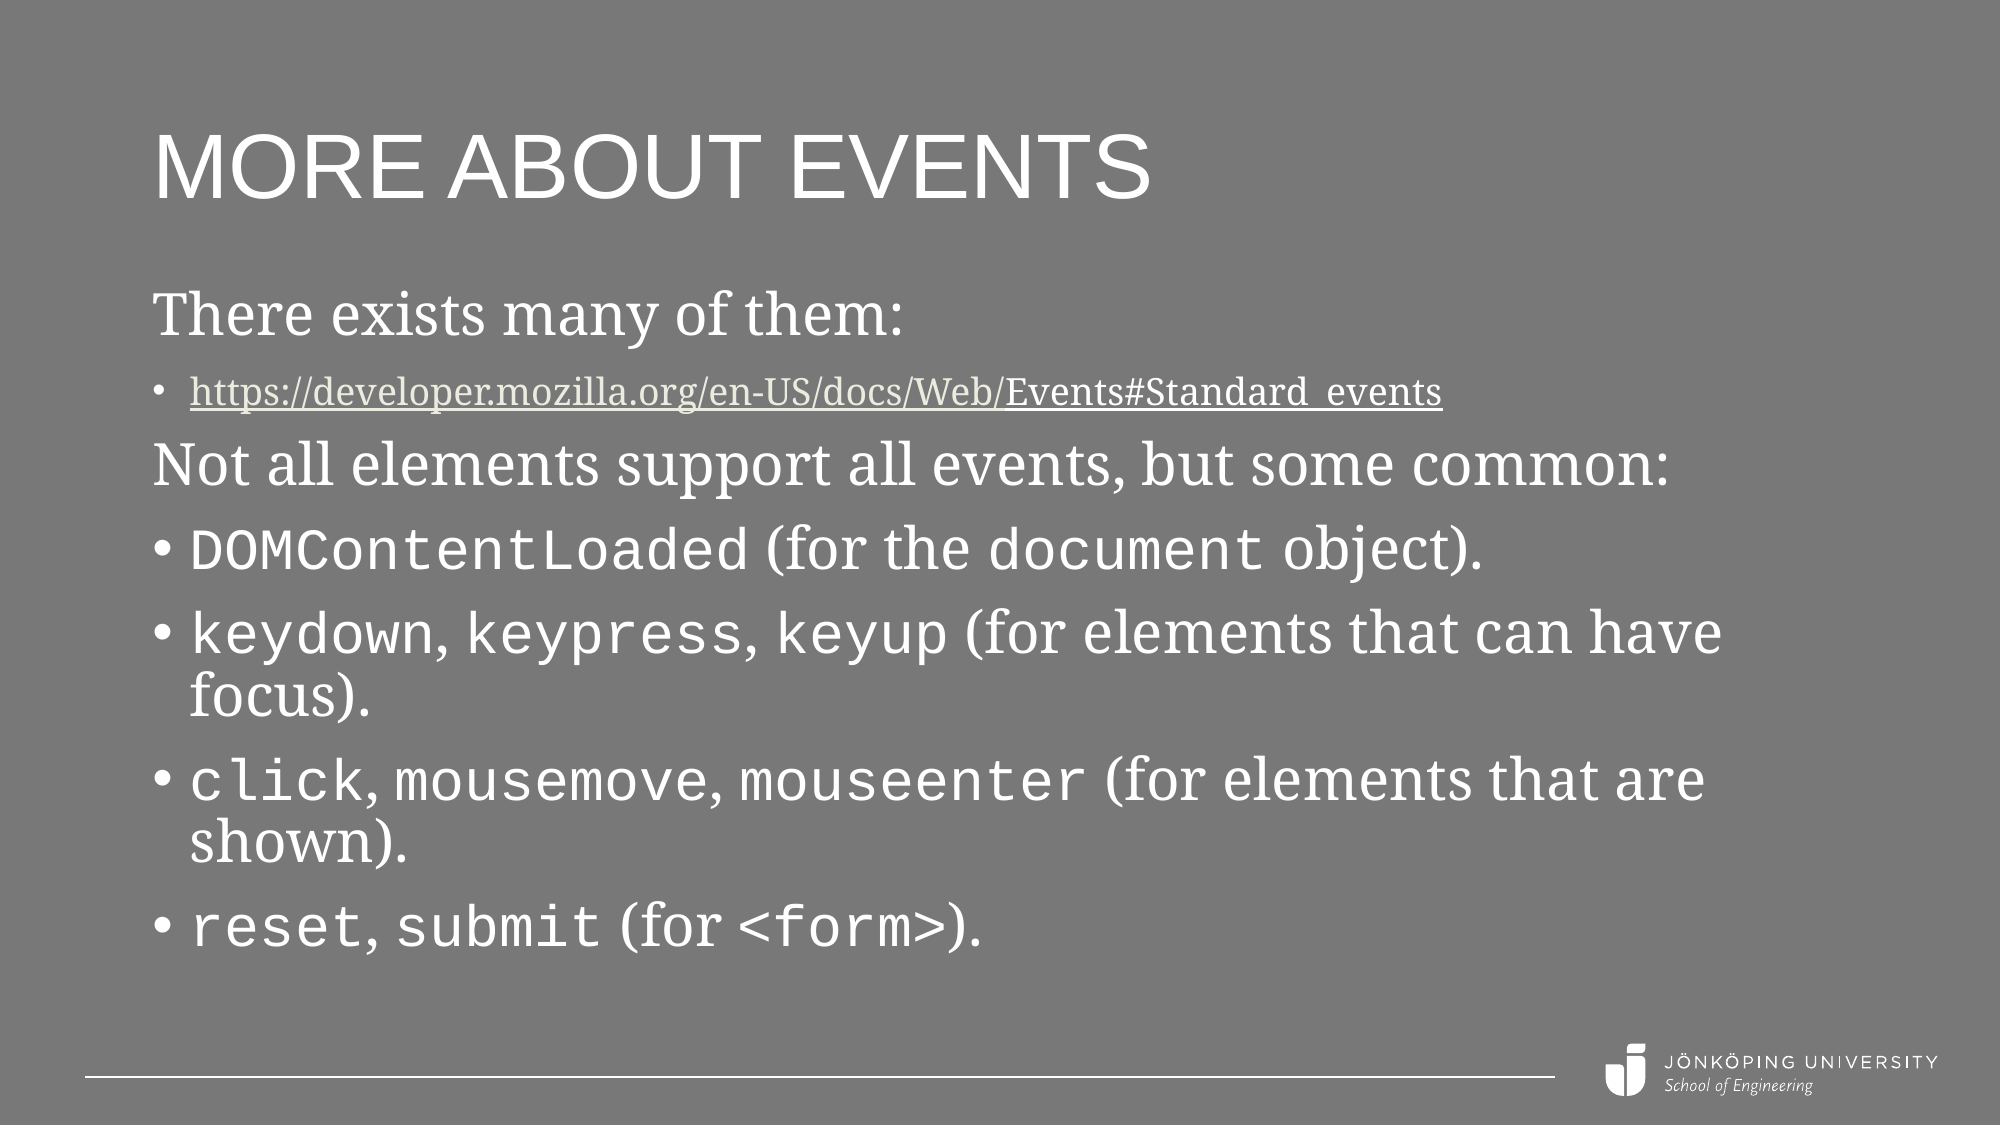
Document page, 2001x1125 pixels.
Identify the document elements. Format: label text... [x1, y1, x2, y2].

list There exists many of them: https://developer.mozilla.org/en-US/docs/Web/Events#Standard_events Not all elements support all events, but some common: DOMContentLoaded (for the document object). keydown, keypress, keyup (for elements that can have focus). click, mousemove, mouseenter (for elements that are shown). reset, submit (for <form>). [137, 277, 1926, 967]
title More about events [137, 59, 1863, 277]
